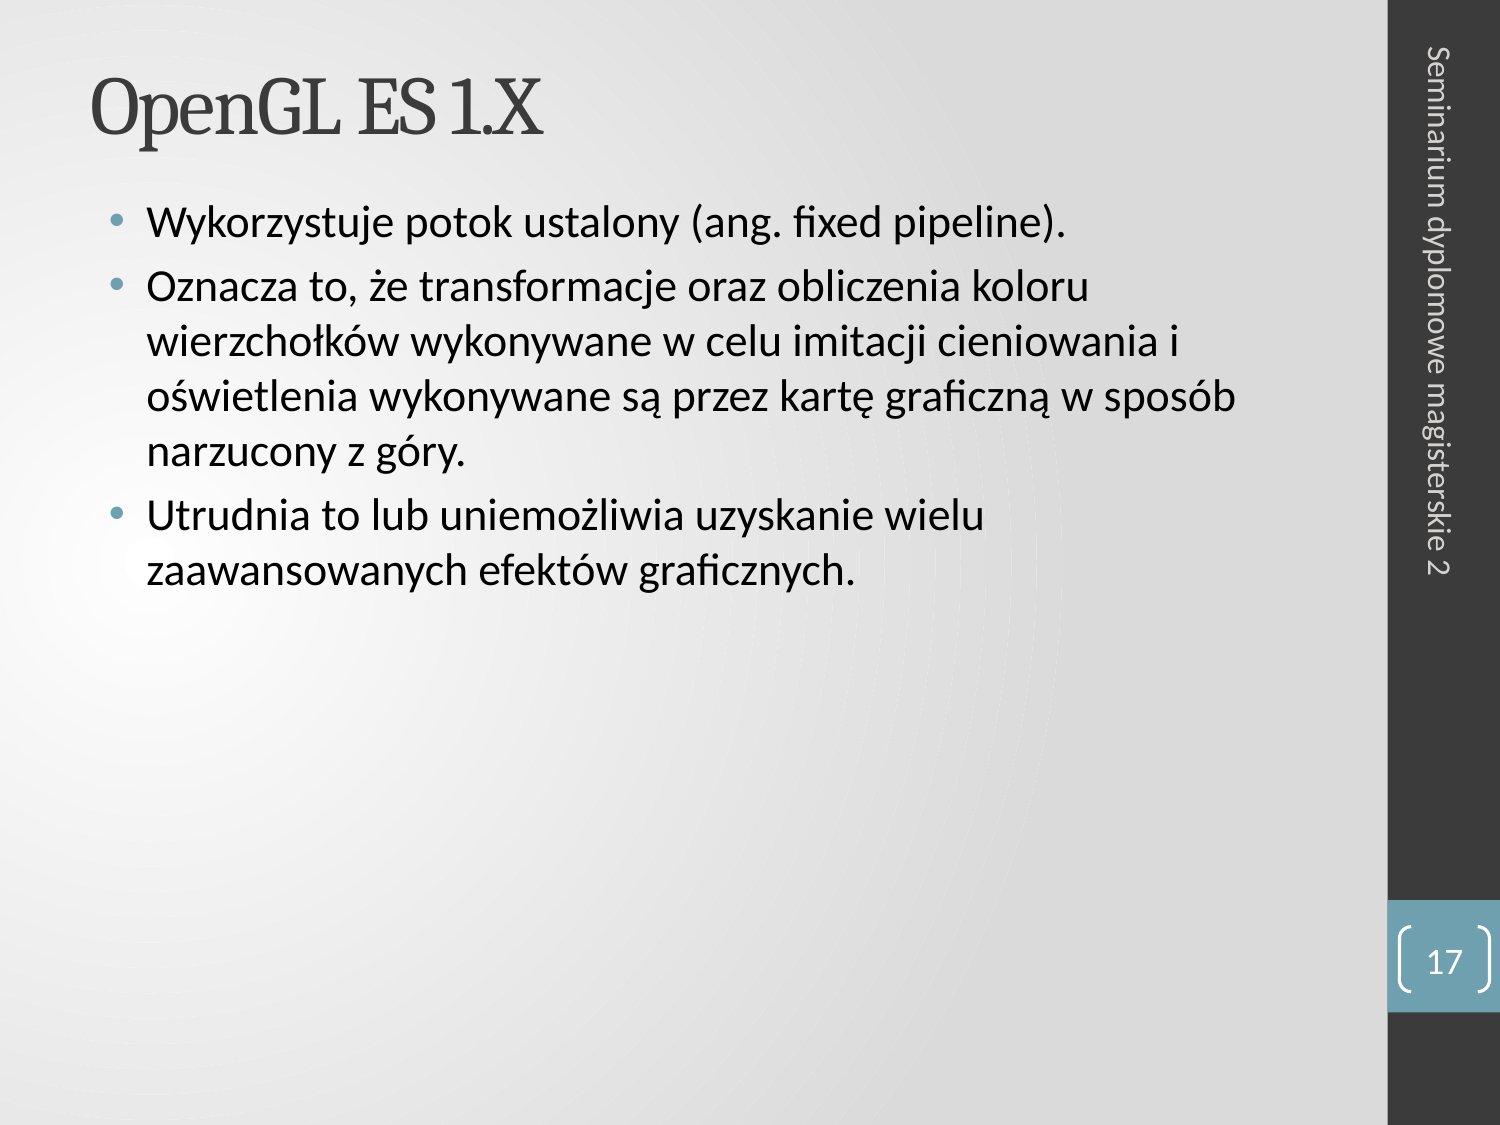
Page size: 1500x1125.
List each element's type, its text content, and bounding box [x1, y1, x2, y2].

list Wykorzystuje potok ustalony (ang. fixed pipeline). Oznacza to, że transformacje oraz obliczenia koloru wierzchołków wykonywane w celu imitacji cieniowania i oświetlenia wykonywane są przez kartę graficzną w sposób narzucony z góry. Utrudnia to lub uniemożliwia uzyskanie wielu zaawansowanych efektów graficznych. [75, 184, 1325, 1071]
slide_number 17 [1397, 925, 1492, 994]
title OpenGL ES 1.X [75, 7, 1325, 184]
footer Seminarium dyplomowe magisterskie 2 [1411, 30, 1472, 634]
